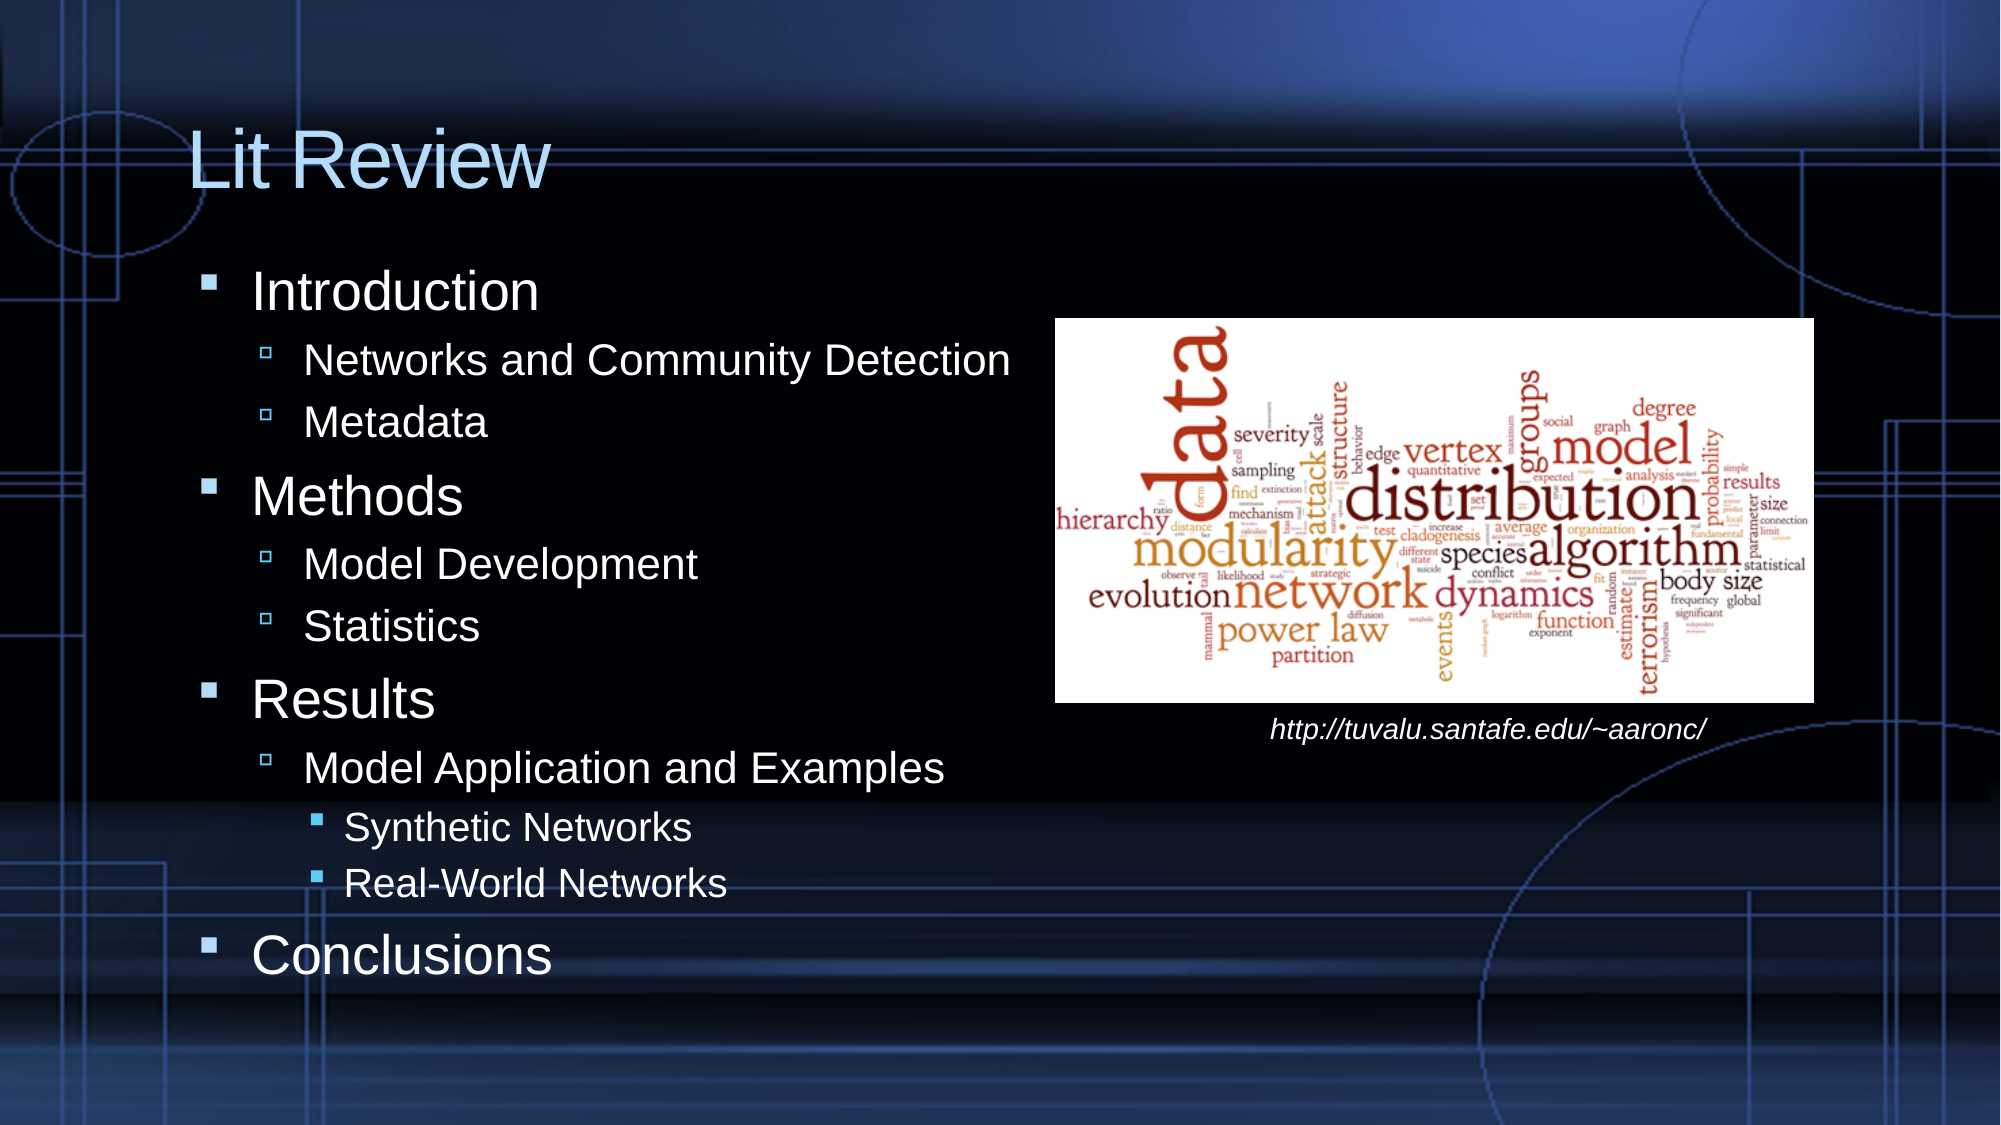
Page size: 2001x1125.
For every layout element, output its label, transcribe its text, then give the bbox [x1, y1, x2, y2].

title Lit Review [171, 97, 1872, 247]
list Introduction Networks and Community Detection Metadata Methods Model Development Statistics Results Model Application and Examples Synthetic Networks Real-World Networks Conclusions [171, 247, 1872, 998]
picture [0, 0, 2001, 1125]
text_box http://tuvalu.santafe.edu/~aaronc/ [1255, 715, 1722, 753]
